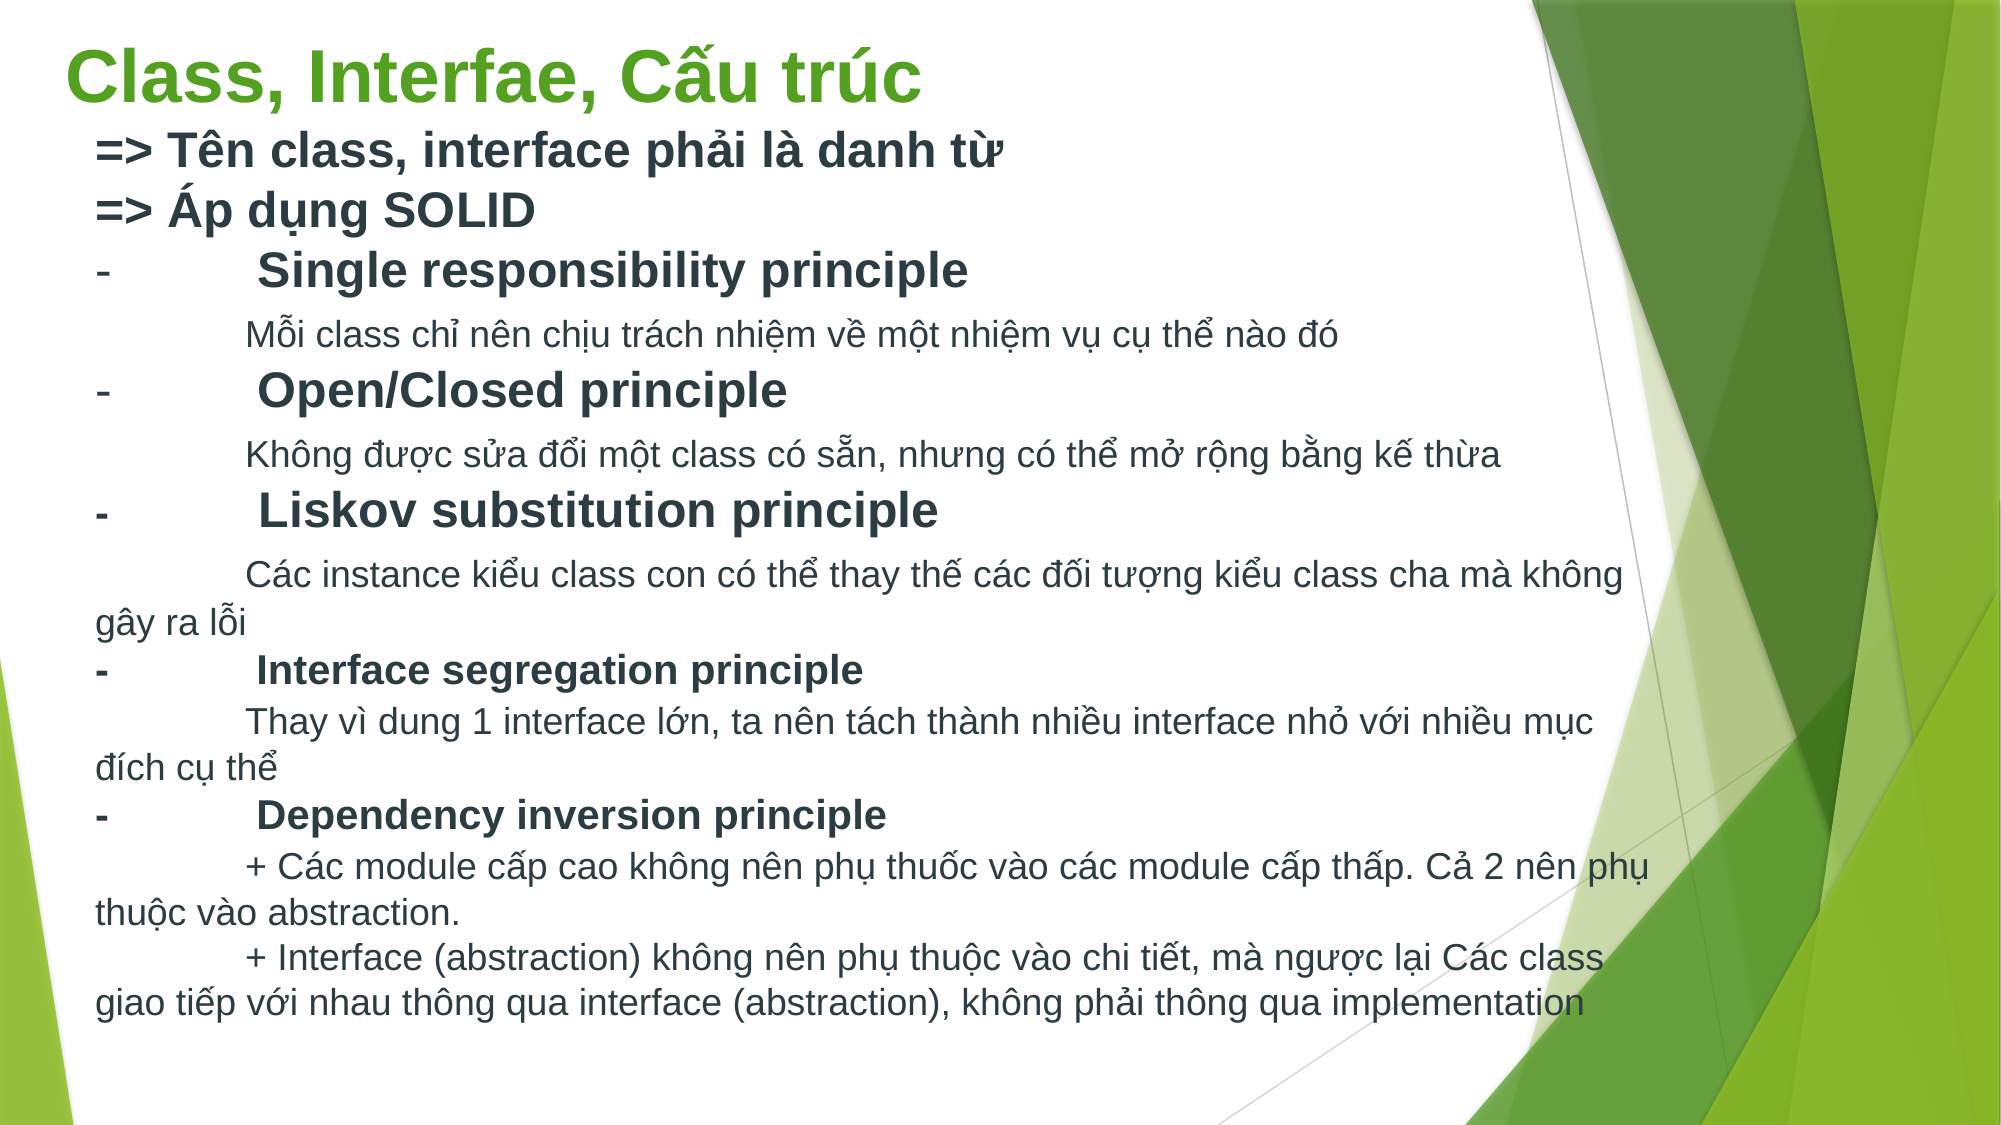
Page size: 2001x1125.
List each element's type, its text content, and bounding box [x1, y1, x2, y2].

title Class, Interfae, Cấu trúc => Tên class, interface phải là danh từ => Áp dụng SOLID - Single responsibility principle Mỗi class chỉ nên chịu trách nhiệm về một nhiệm vụ cụ thể nào đó - Open/Closed principle Không được sửa đổi một class có sẵn, nhưng có thể mở rộng bằng kế thừa - Liskov substitution principle Các instance kiểu class con có thể thay thế các đối tượng kiểu class cha mà không gây ra lỗi - Interface segregation principle Thay vì dung 1 interface lớn, ta nên tách thành nhiều interface nhỏ với nhiều mục đích cụ thể - Dependency inversion principle + Các module cấp cao không nên phụ thuốc vào các module cấp thấp. Cả 2 nên phụ thuộc vào abstraction. + Interface (abstraction) không nên phụ thuộc vào chi tiết, mà ngược lại Các class giao tiếp với nhau thông qua interface (abstraction), không phải thông qua implementation [50, 20, 1691, 1125]
